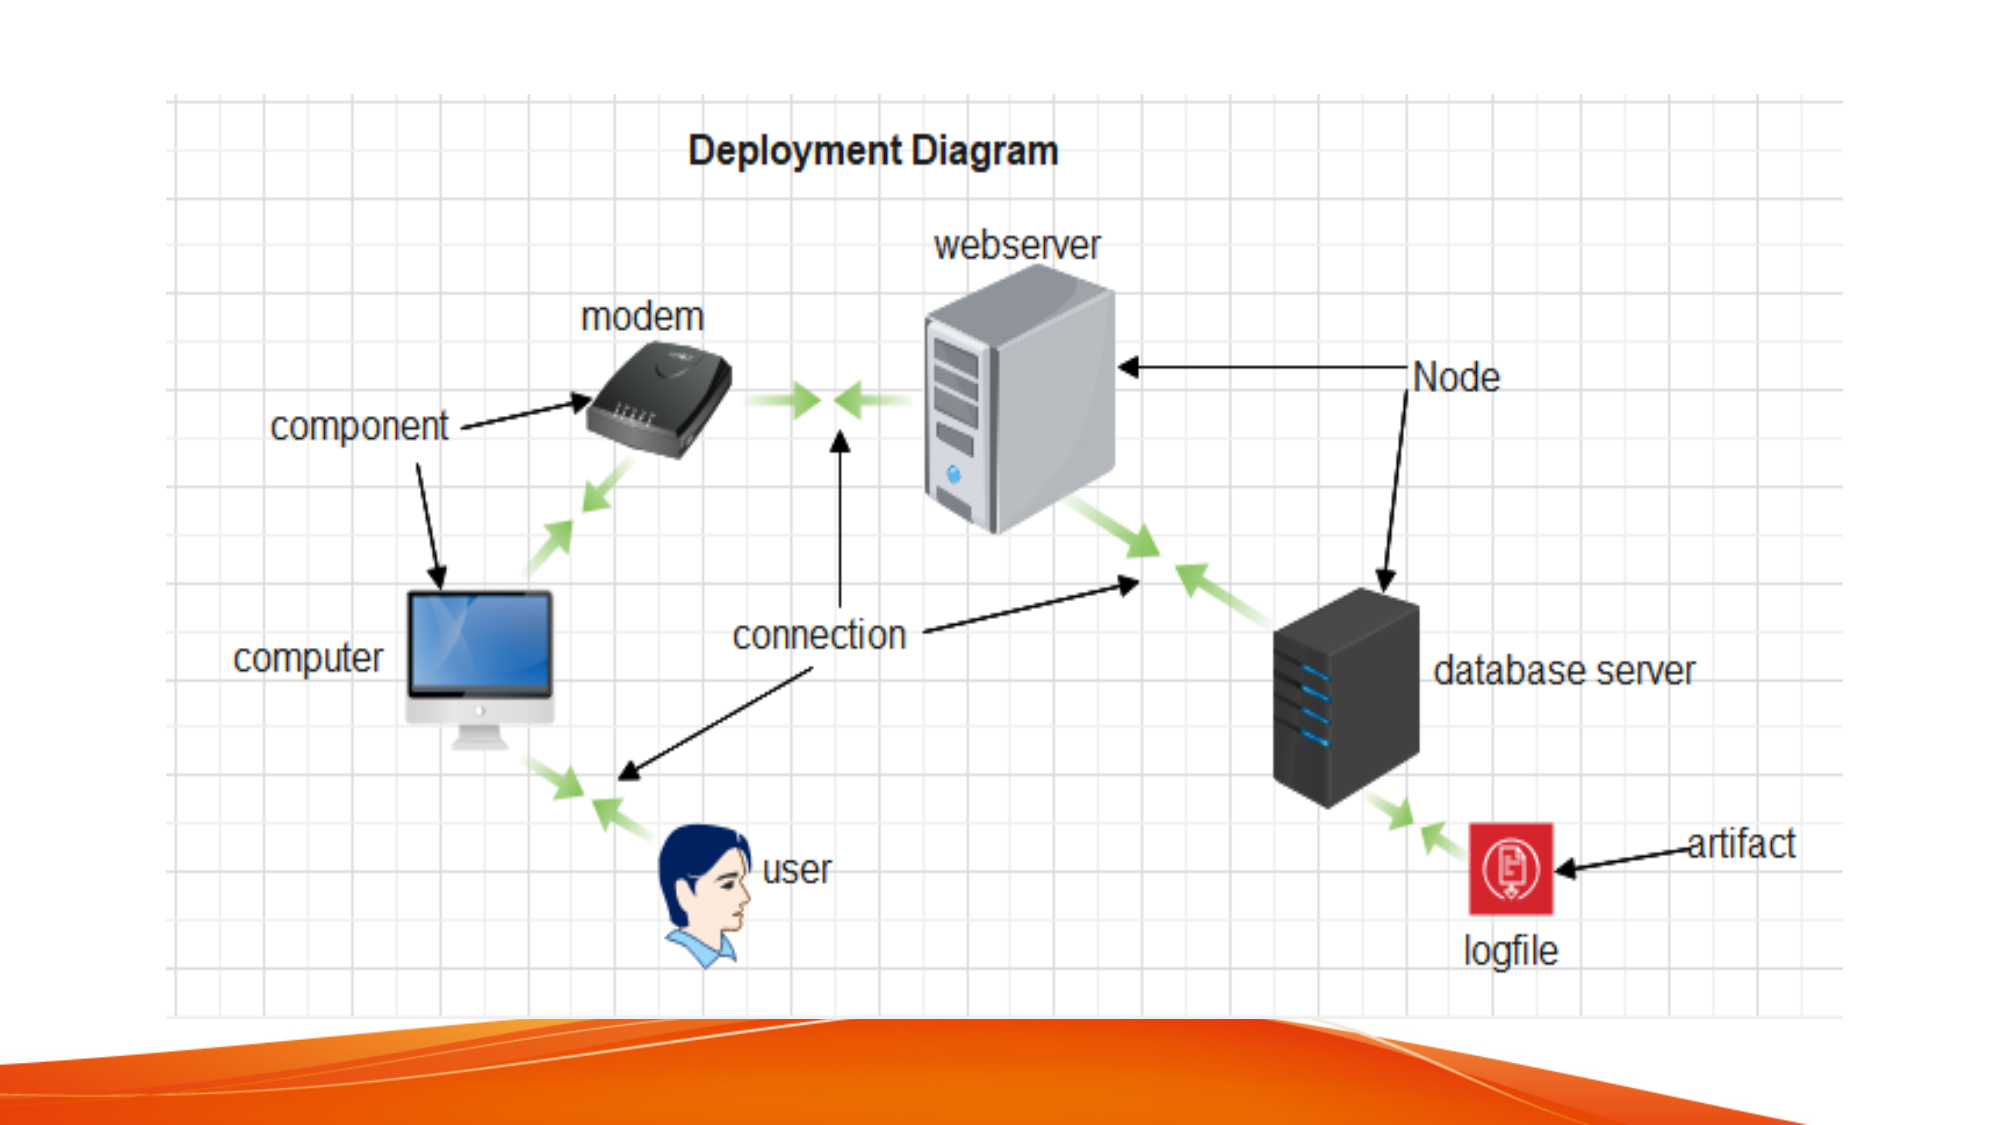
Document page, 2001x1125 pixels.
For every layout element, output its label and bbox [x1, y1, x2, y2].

picture [0, 0, 2000, 1125]
list [166, 94, 1843, 1019]
